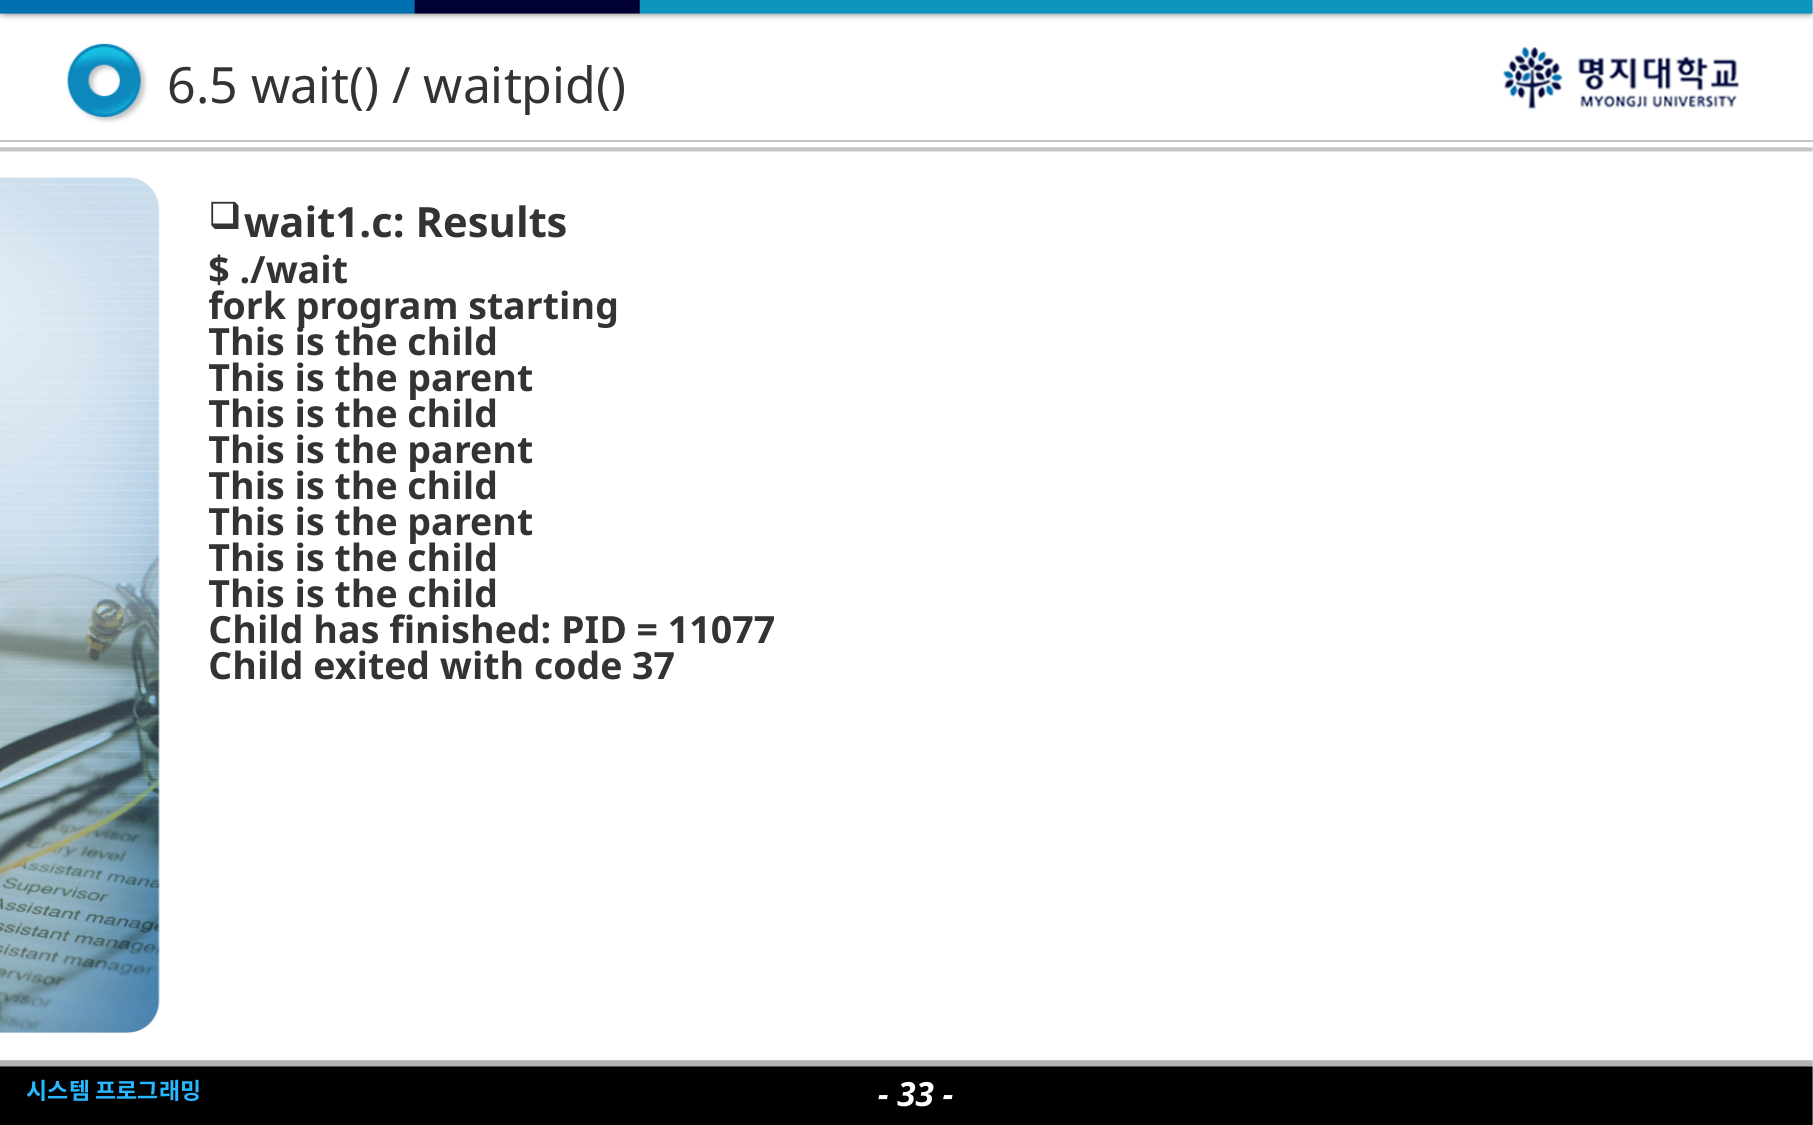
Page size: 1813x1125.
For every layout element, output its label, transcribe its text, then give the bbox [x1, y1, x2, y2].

picture [0, 0, 1813, 1125]
text_box 6.5 wait() / waitpid() [150, 37, 1797, 129]
text_box wait1.c: Results $ ./wait fork program starting This is the child This is the parent This is the child This is the parent This is the child This is the parent This is the child This is the child Child has finished: PID = 11077 Child exited with code 37 [191, 187, 1656, 805]
text_box - <숫자> - [819, 1065, 1012, 1125]
